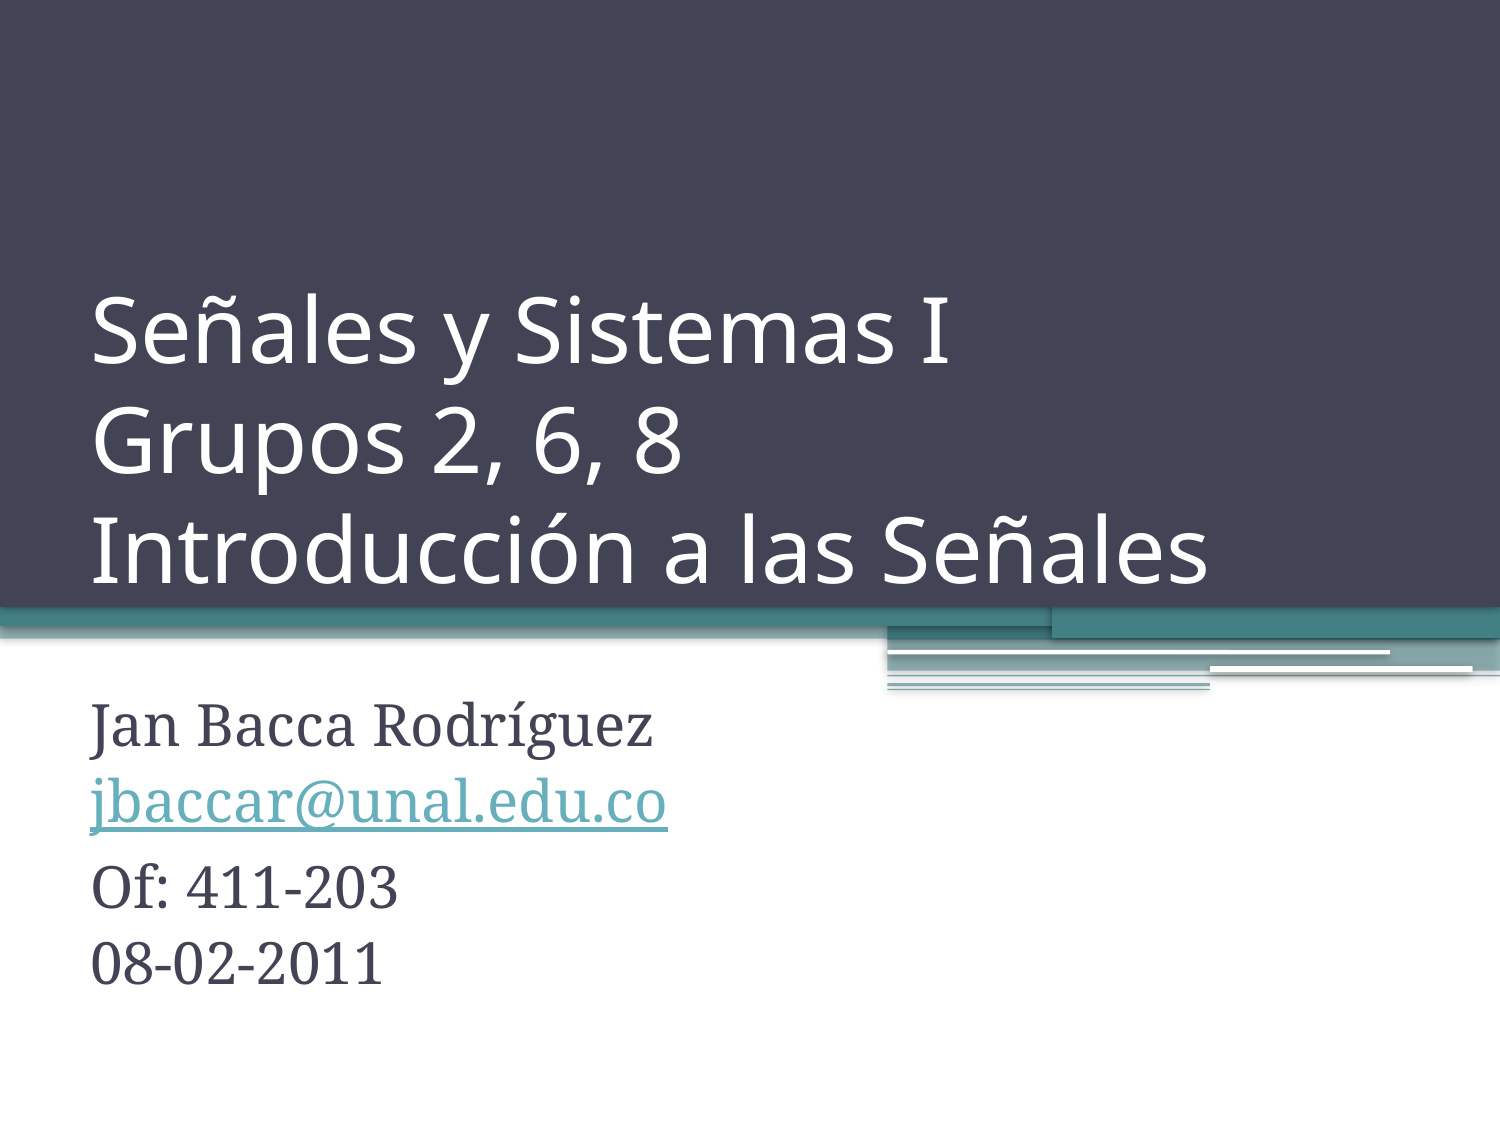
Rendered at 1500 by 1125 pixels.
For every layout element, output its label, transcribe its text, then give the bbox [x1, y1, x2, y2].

text_box Jan Bacca Rodríguez jbaccar@unal.edu.co Of: 411-203 08-02-2011 [64, 680, 882, 1088]
title Señales y Sistemas I Grupos 2, 6, 8 Introducción a las Señales [74, 149, 1463, 610]
